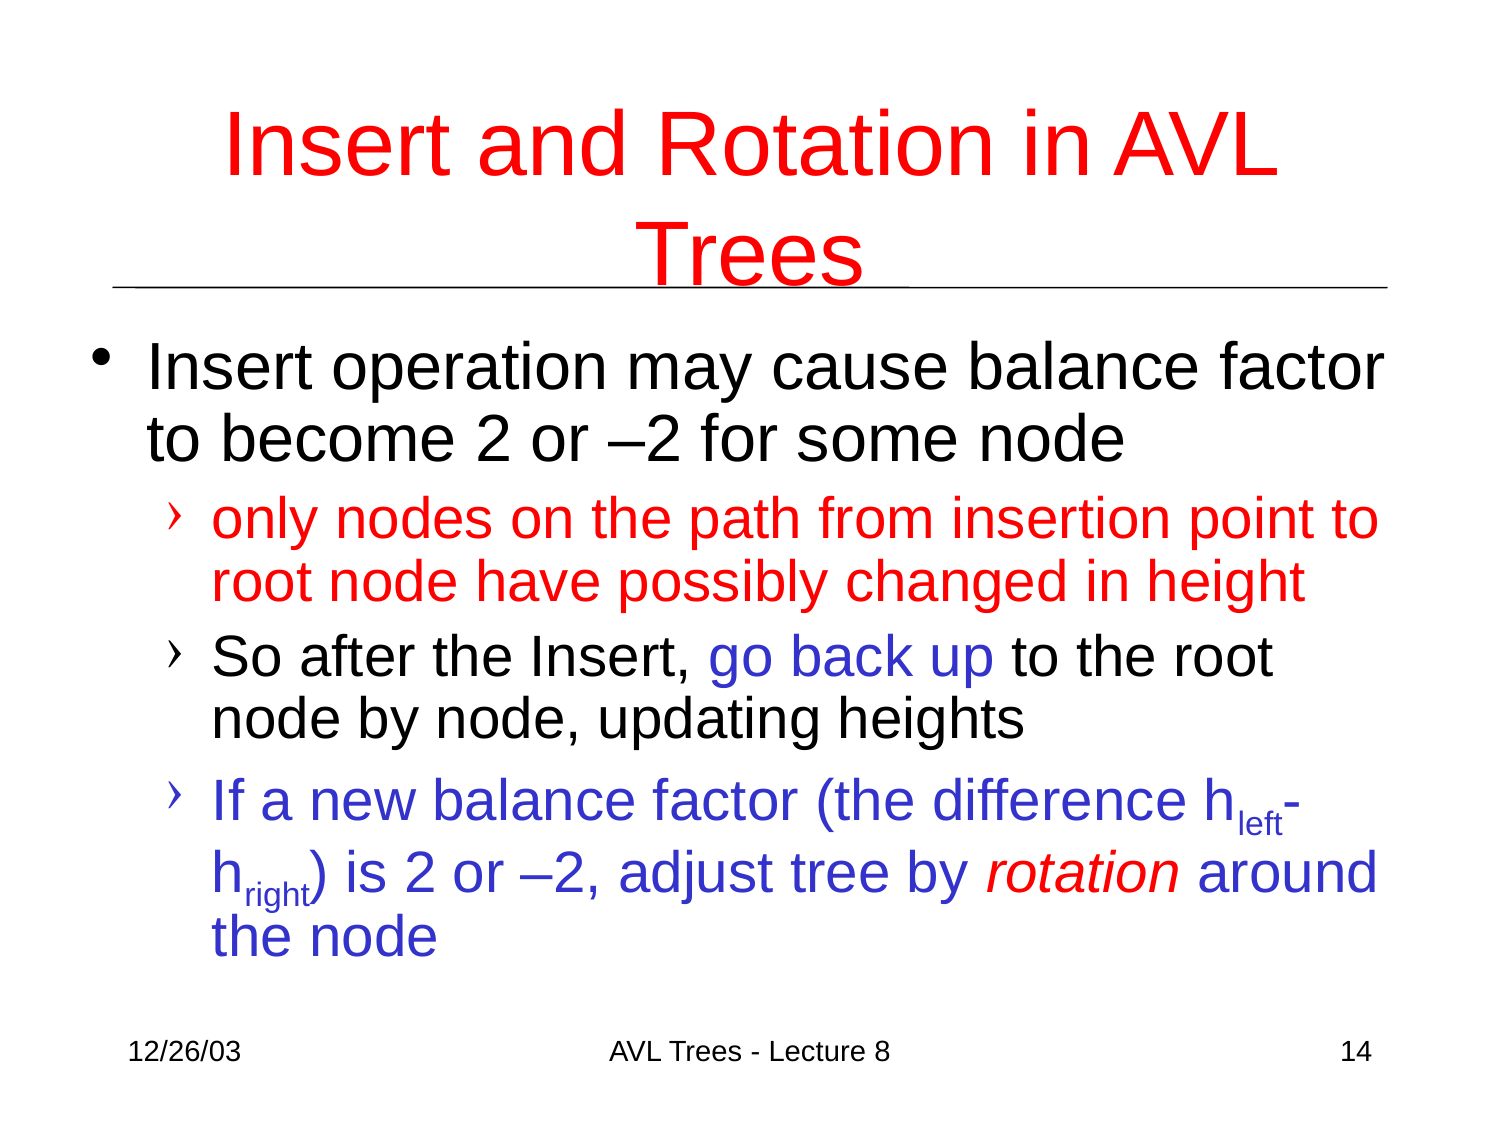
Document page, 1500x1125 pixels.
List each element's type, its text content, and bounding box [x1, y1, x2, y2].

slide_number 14 [1074, 1025, 1388, 1100]
list Insert operation may cause balance factor to become 2 or –2 for some node only nodes on the path from insertion point to root node have possibly changed in height So after the Insert, go back up to the root node by node, updating heights If a new balance factor (the difference hleft-hright) is 2 or –2, adjust tree by rotation around the node [75, 324, 1425, 1000]
title Insert and Rotation in AVL Trees [112, 99, 1388, 288]
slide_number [112, 1025, 425, 1100]
footer AVL Trees - Lecture 8 [512, 1025, 988, 1100]
